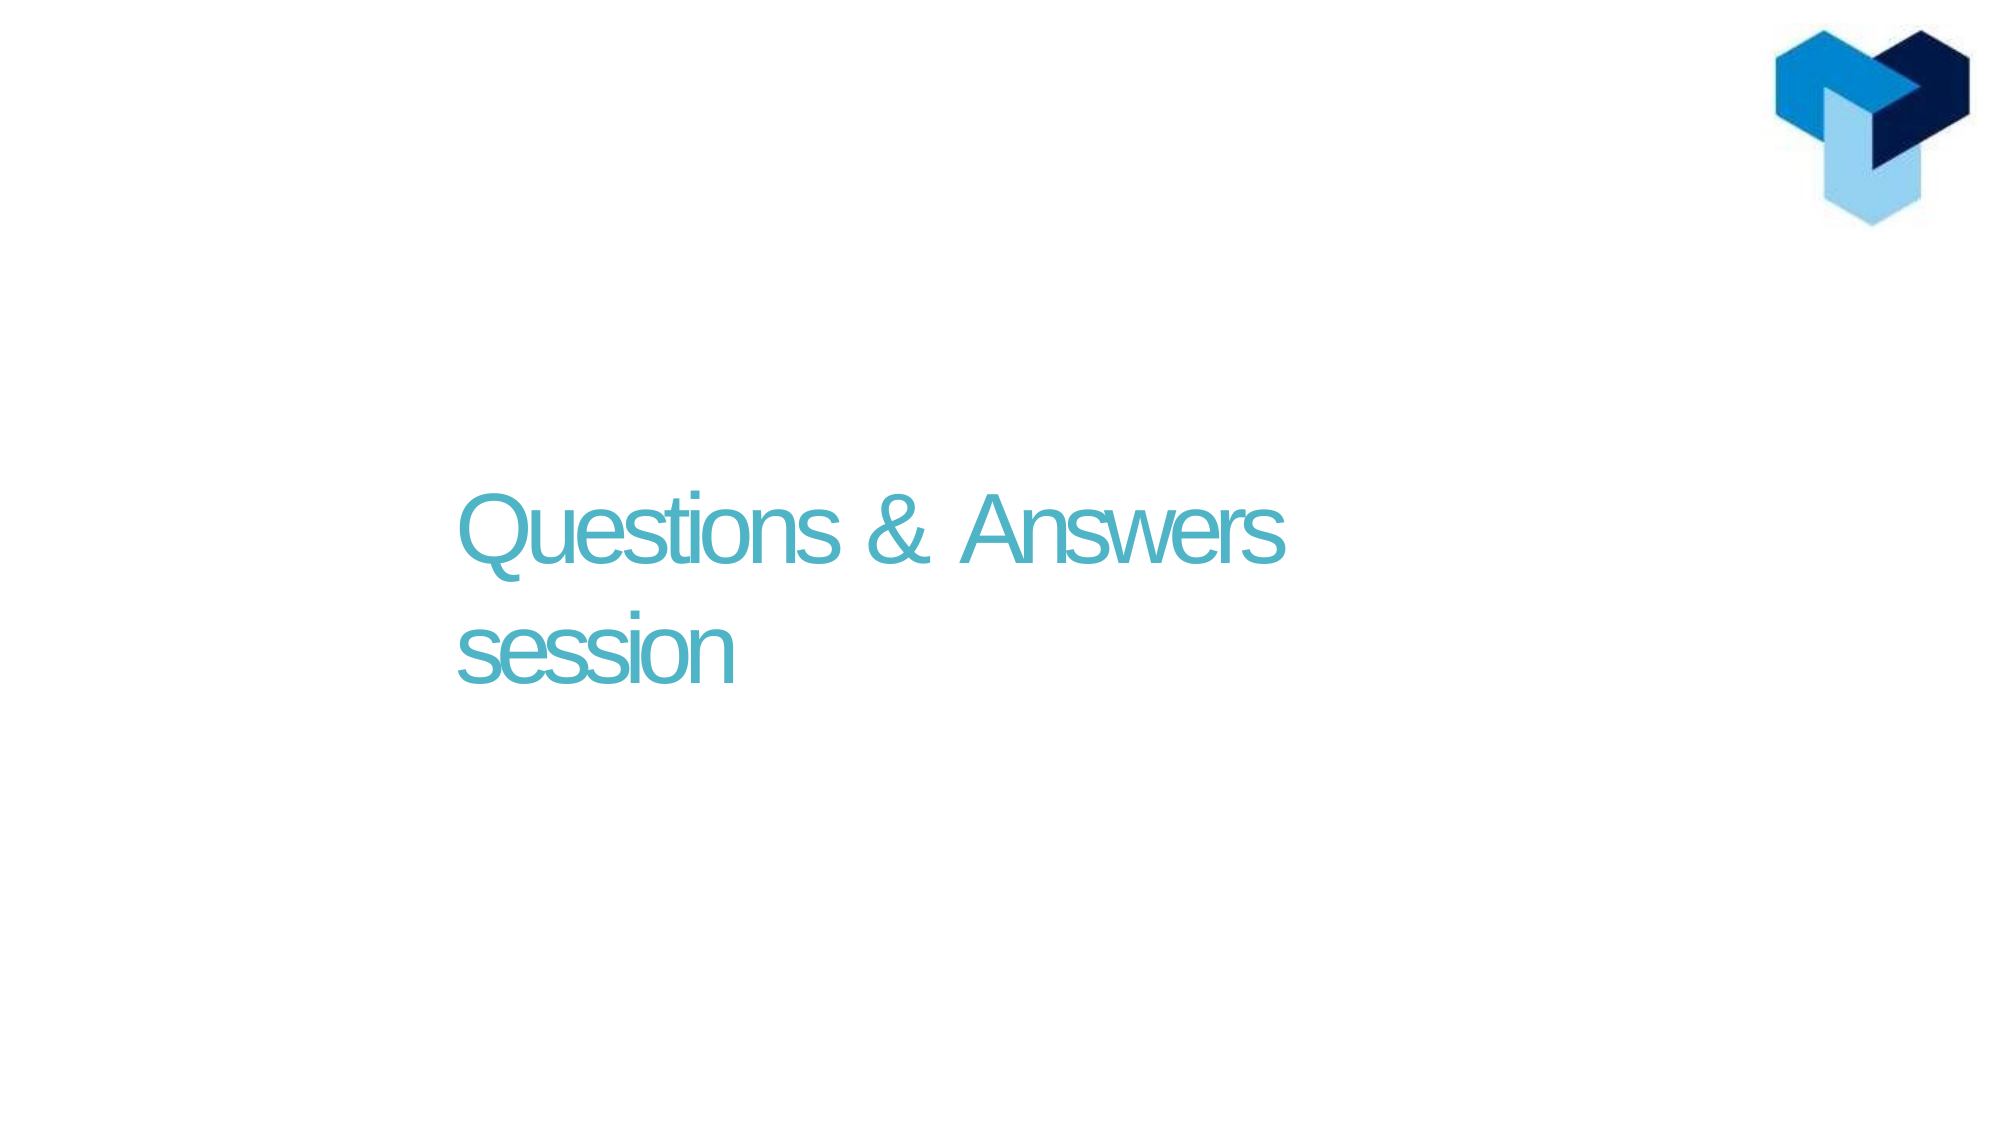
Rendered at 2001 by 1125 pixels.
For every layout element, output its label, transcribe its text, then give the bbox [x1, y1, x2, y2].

text_box [1762, 23, 1978, 233]
title Questions & Answers session [453, 461, 1559, 704]
